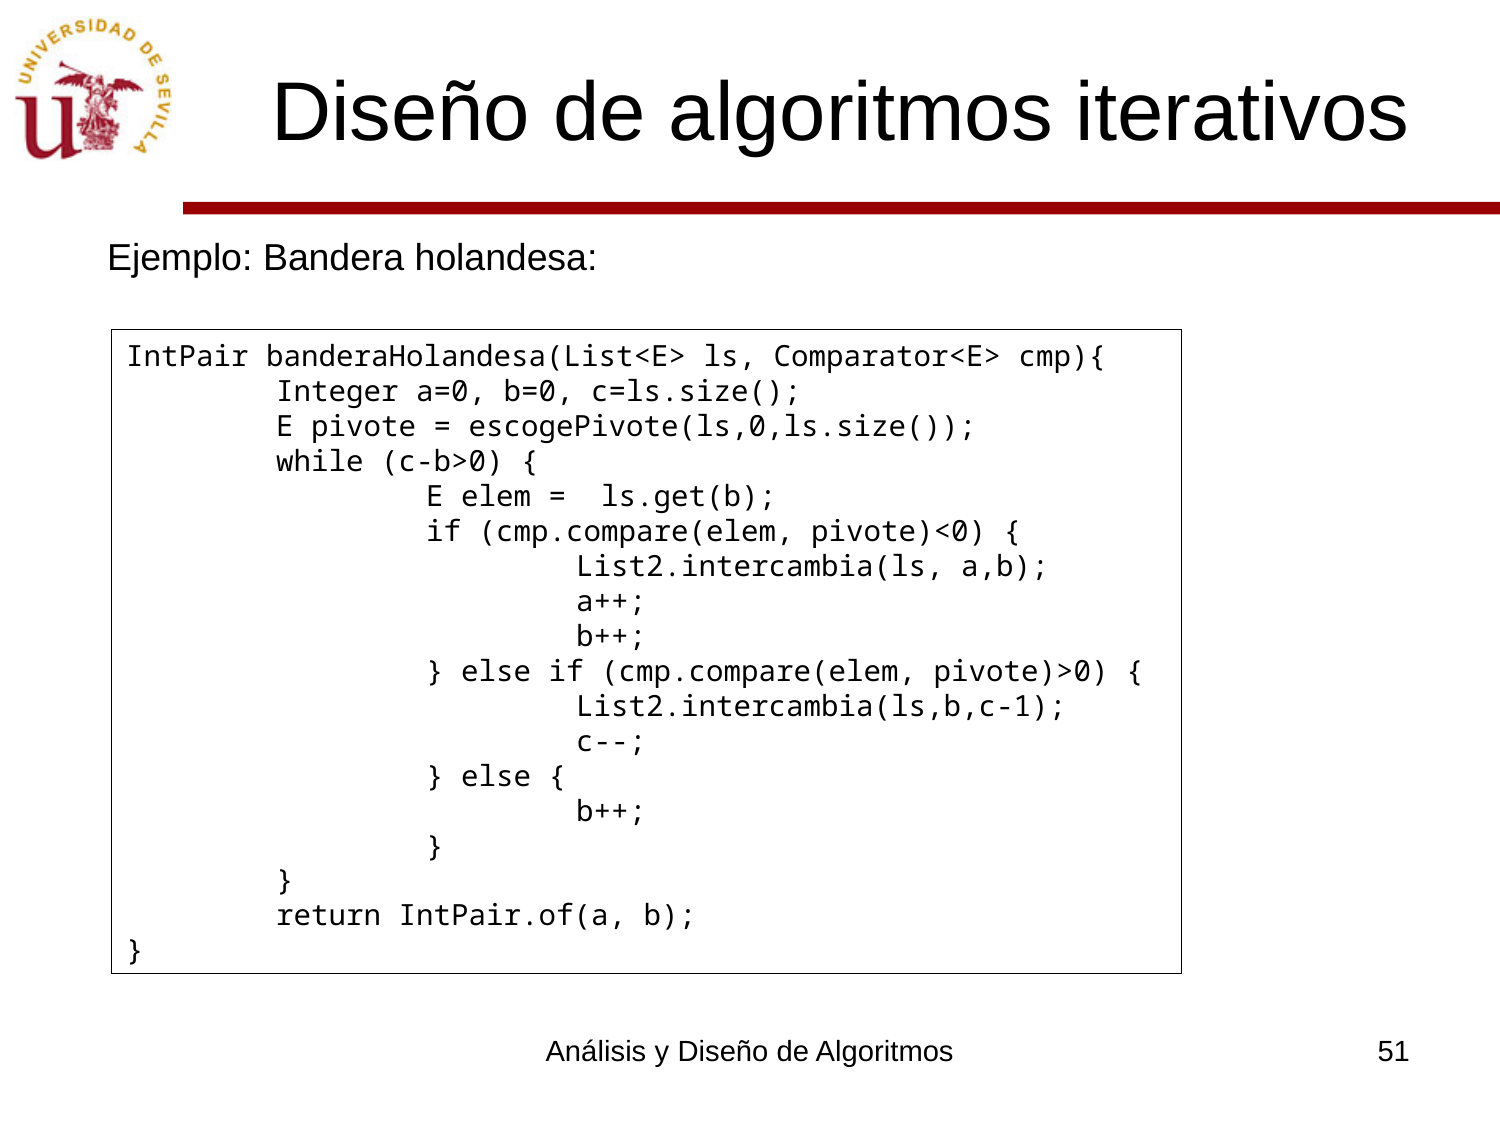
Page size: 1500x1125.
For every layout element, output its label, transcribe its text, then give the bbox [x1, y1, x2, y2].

text_box IntPair banderaHolandesa(List<E> ls, Comparator<E> cmp){ Integer a=0, b=0, c=ls.size(); E pivote = escogePivote(ls,0,ls.size()); while (c-b>0) { E elem = ls.get(b); if (cmp.compare(elem, pivote)<0) { List2.intercambia(ls, a,b); a++; b++; } else if (cmp.compare(elem, pivote)>0) { List2.intercambia(ls,b,c-1); c--; } else { b++; } } return IntPair.of(a, b); } [111, 329, 1182, 974]
slide_number 51 [1074, 1024, 1426, 1103]
title Diseño de algoritmos iterativos [253, 31, 1425, 183]
picture [14, 16, 172, 161]
footer Análisis y Diseño de Algoritmos [512, 1024, 988, 1103]
text_box Ejemplo: Bandera holandesa: [92, 225, 1454, 286]
